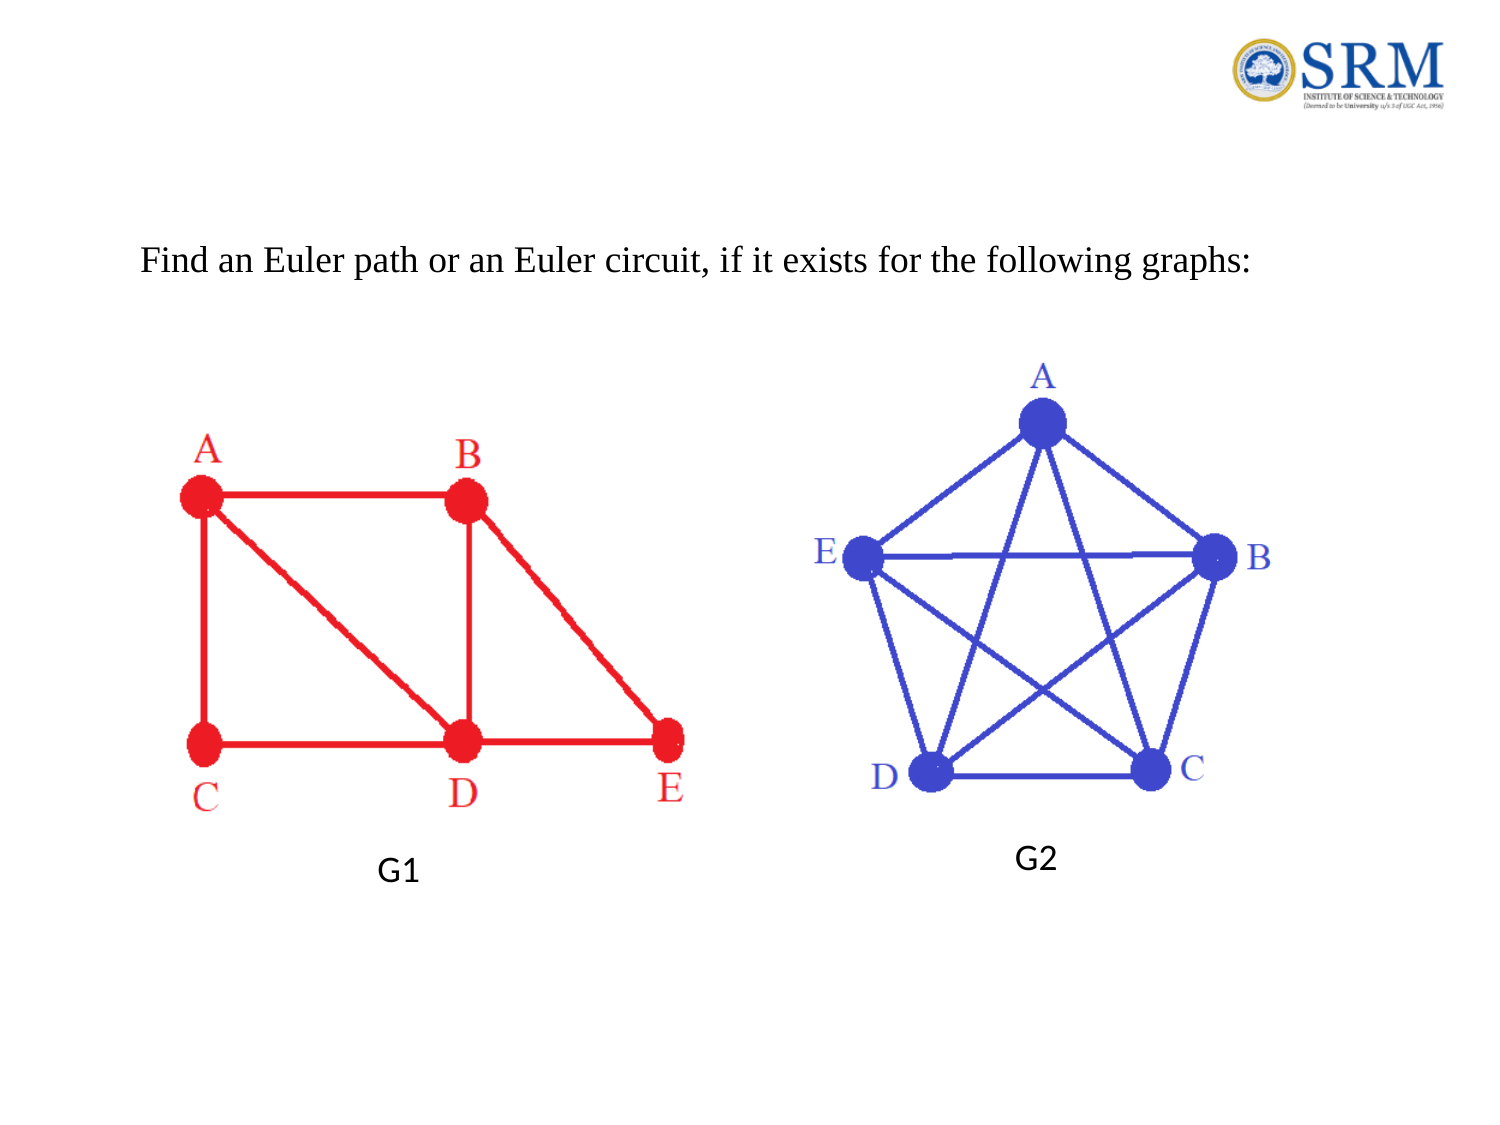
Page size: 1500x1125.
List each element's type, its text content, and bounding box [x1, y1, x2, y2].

picture [774, 357, 1306, 826]
picture [1224, 8, 1451, 138]
text_box G1 [362, 837, 436, 898]
text_box Find an Euler path or an Euler circuit, if it exists for the following graphs: [125, 137, 1363, 289]
text_box G2 [999, 835, 1074, 885]
picture [149, 412, 761, 826]
